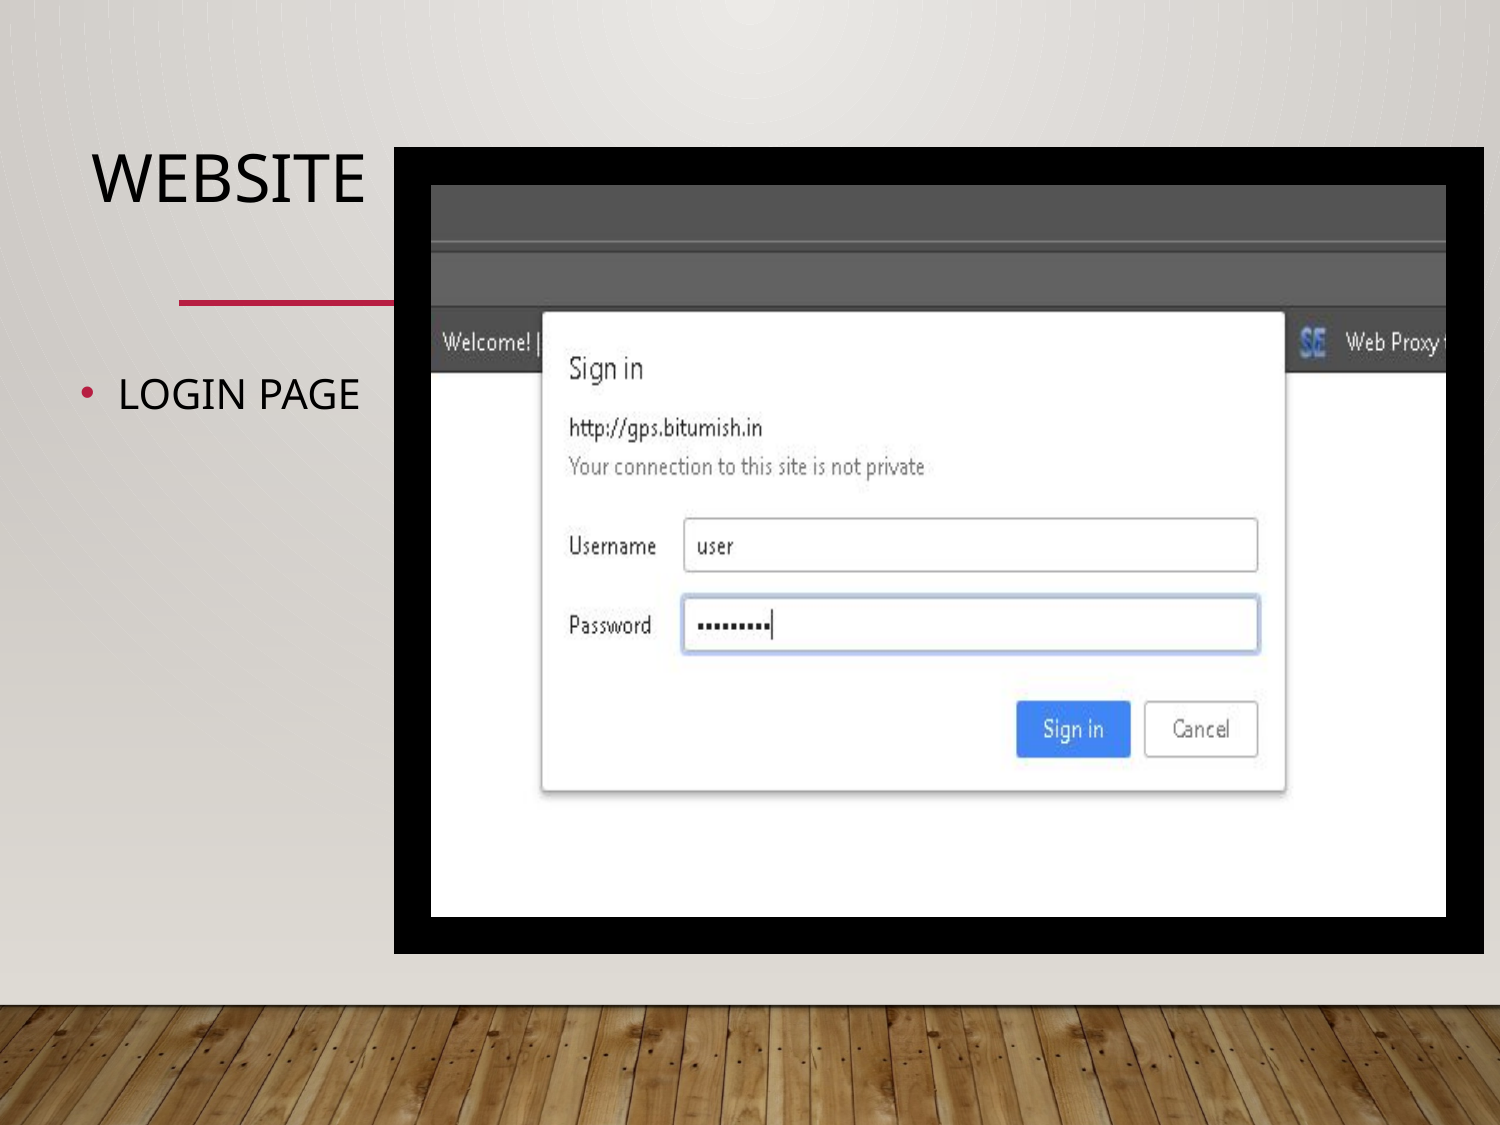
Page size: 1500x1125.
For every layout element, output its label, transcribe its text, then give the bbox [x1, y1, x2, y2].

picture [430, 184, 1447, 918]
title WEBSITE [76, 137, 460, 297]
list LOGIN PAGE [64, 349, 394, 641]
picture [0, 1005, 1500, 1125]
